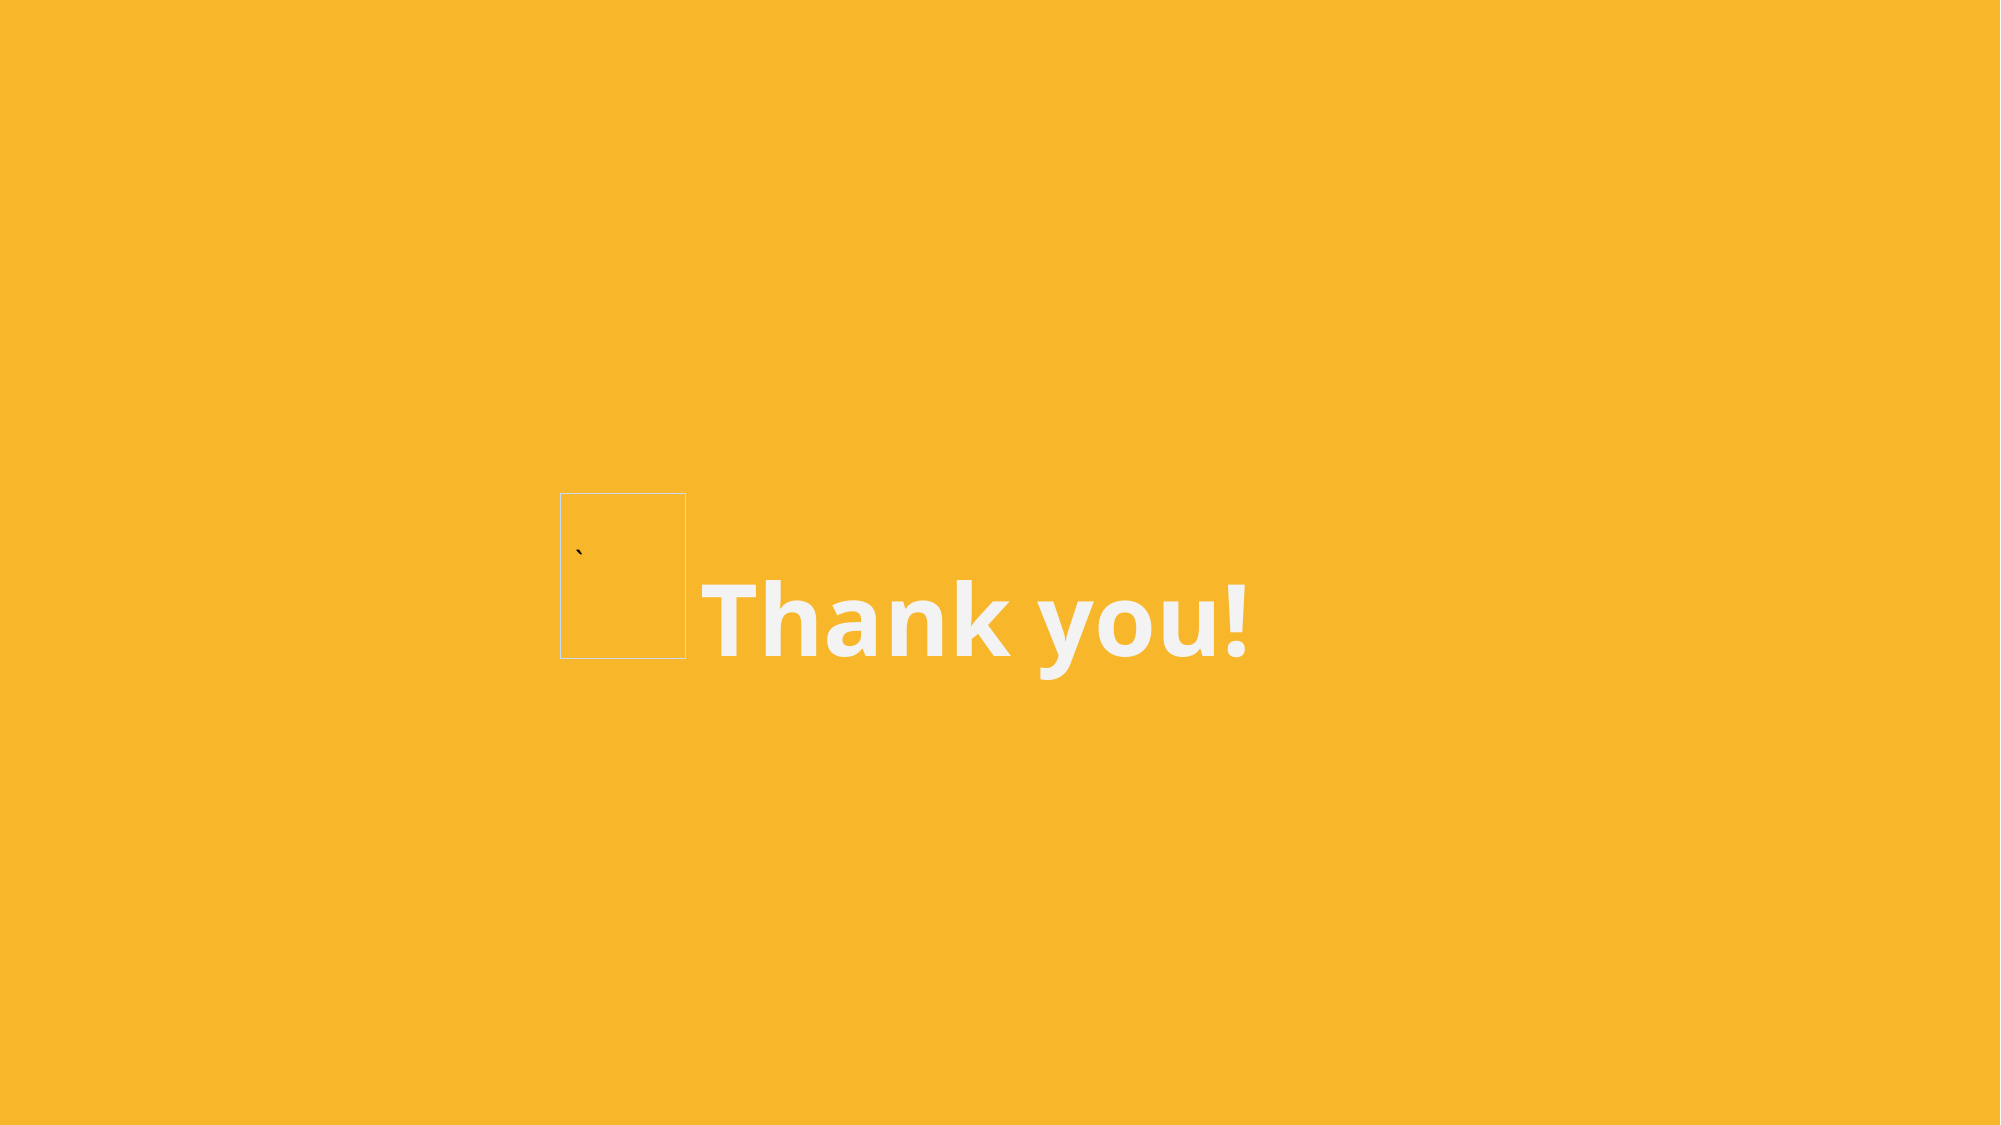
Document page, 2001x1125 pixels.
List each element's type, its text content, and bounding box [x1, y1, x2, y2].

table_header ` [561, 494, 685, 658]
table_header Thank you! [685, 466, 1315, 700]
